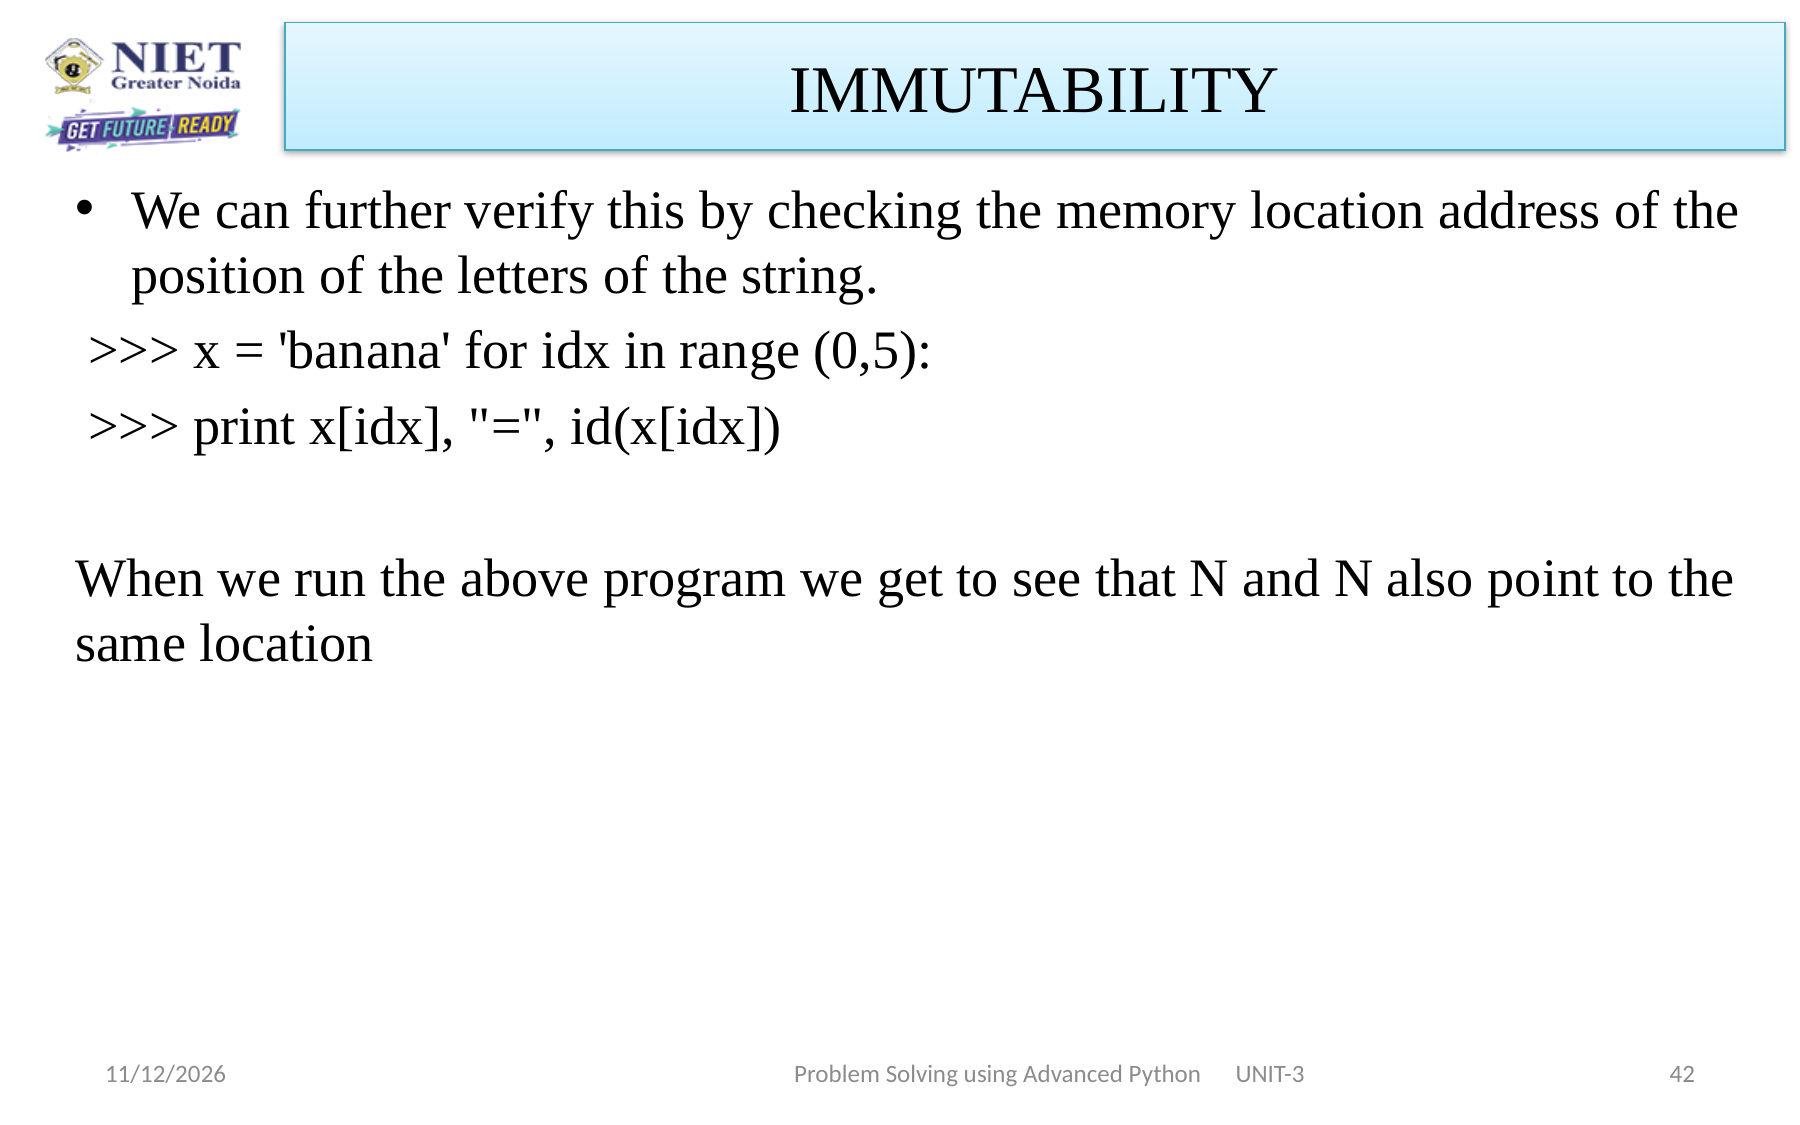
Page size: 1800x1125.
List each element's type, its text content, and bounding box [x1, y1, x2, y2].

list We can further verify this by checking the memory location address of the position of the letters of the string. >>> x = 'banana' for idx in range (0,5): >>> print x[idx], "=", id(x[idx]) When we run the above program we get to see that N and N also point to the same location [59, 166, 1786, 1032]
title IMMUTABILITY [284, 22, 1786, 151]
slide_number 42 [1290, 1042, 1710, 1103]
footer Problem Solving using Advanced Python UNIT-3 [465, 1042, 1290, 1103]
picture [0, 27, 286, 162]
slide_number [90, 1042, 465, 1103]
